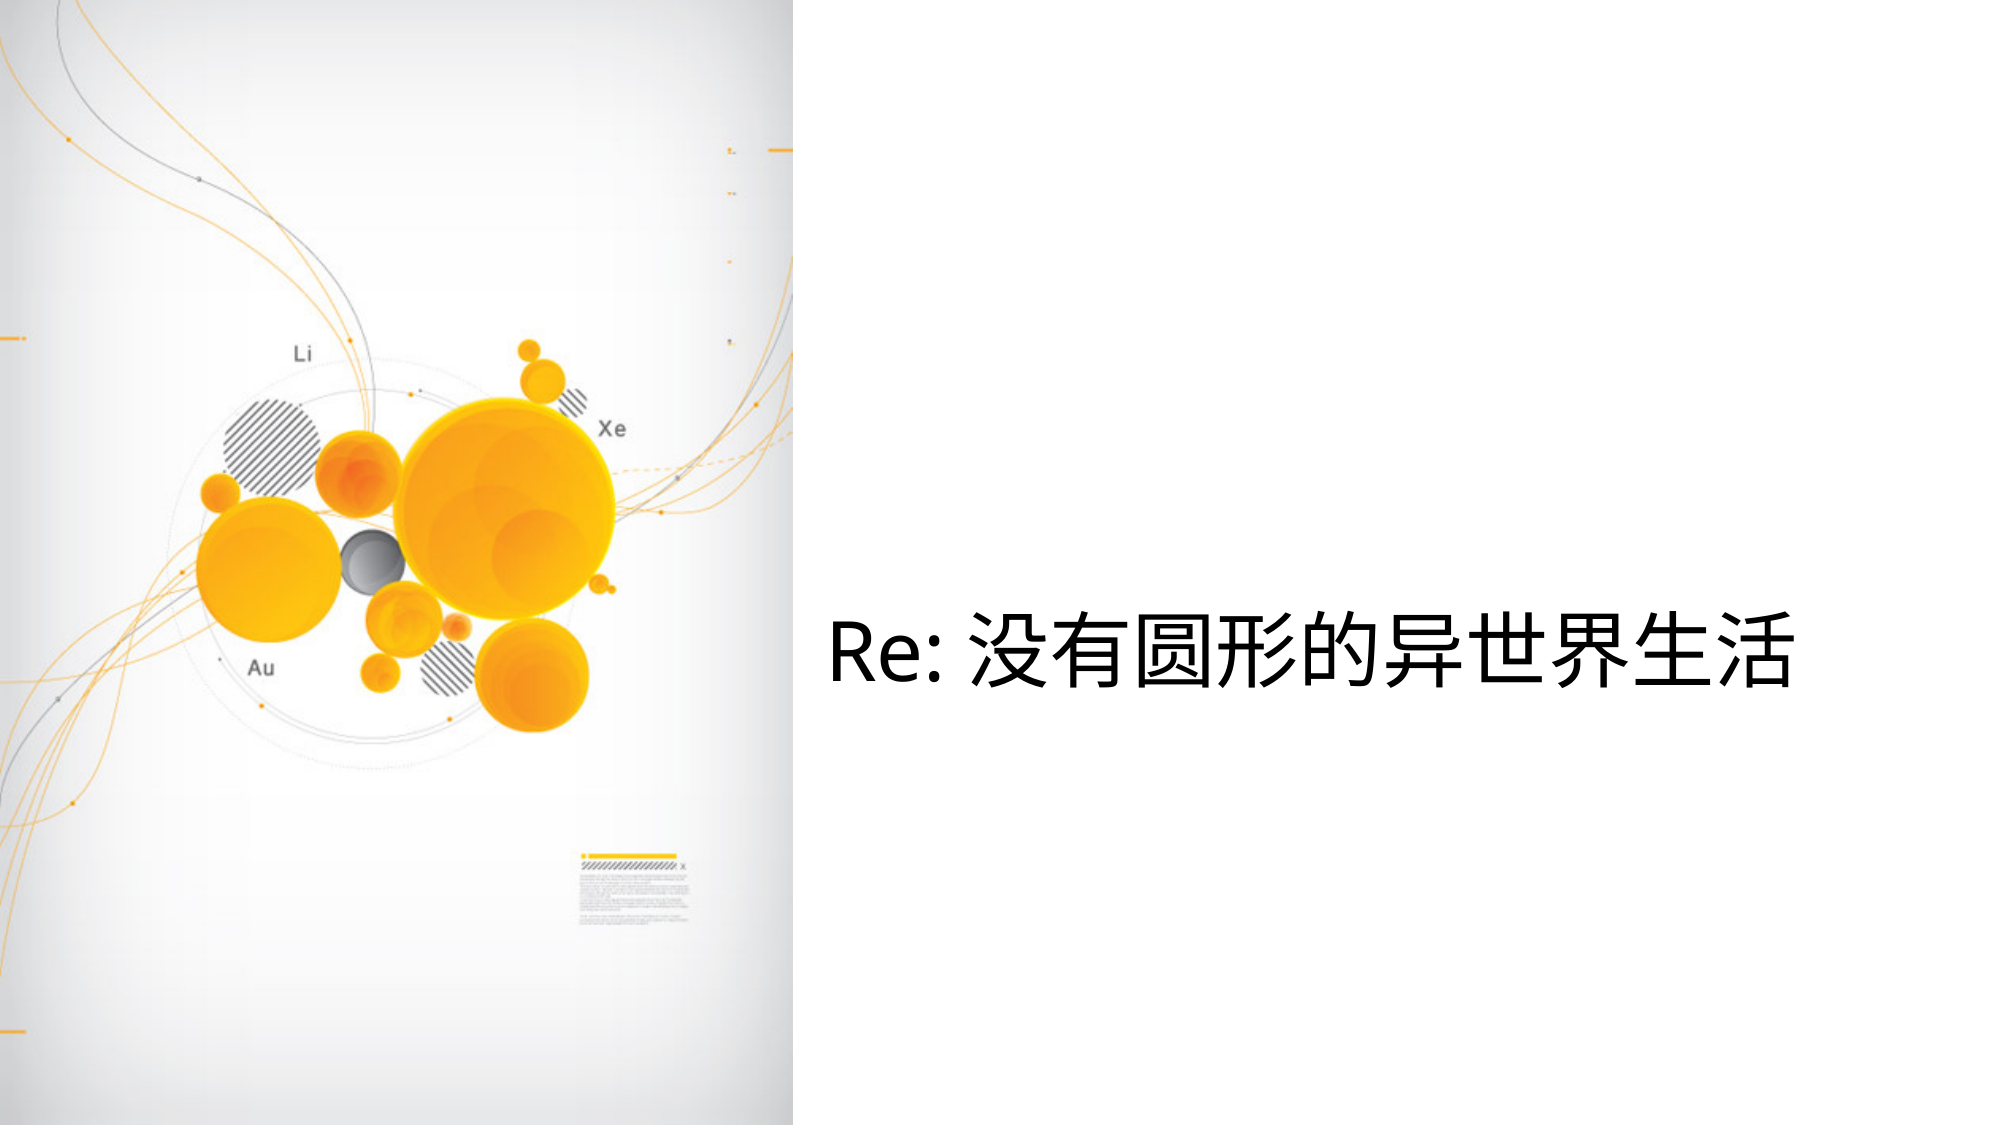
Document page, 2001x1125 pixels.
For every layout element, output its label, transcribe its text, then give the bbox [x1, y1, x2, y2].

picture [0, 0, 793, 1125]
text_box Re:没有圆形的异世界生活 [810, 590, 1861, 706]
